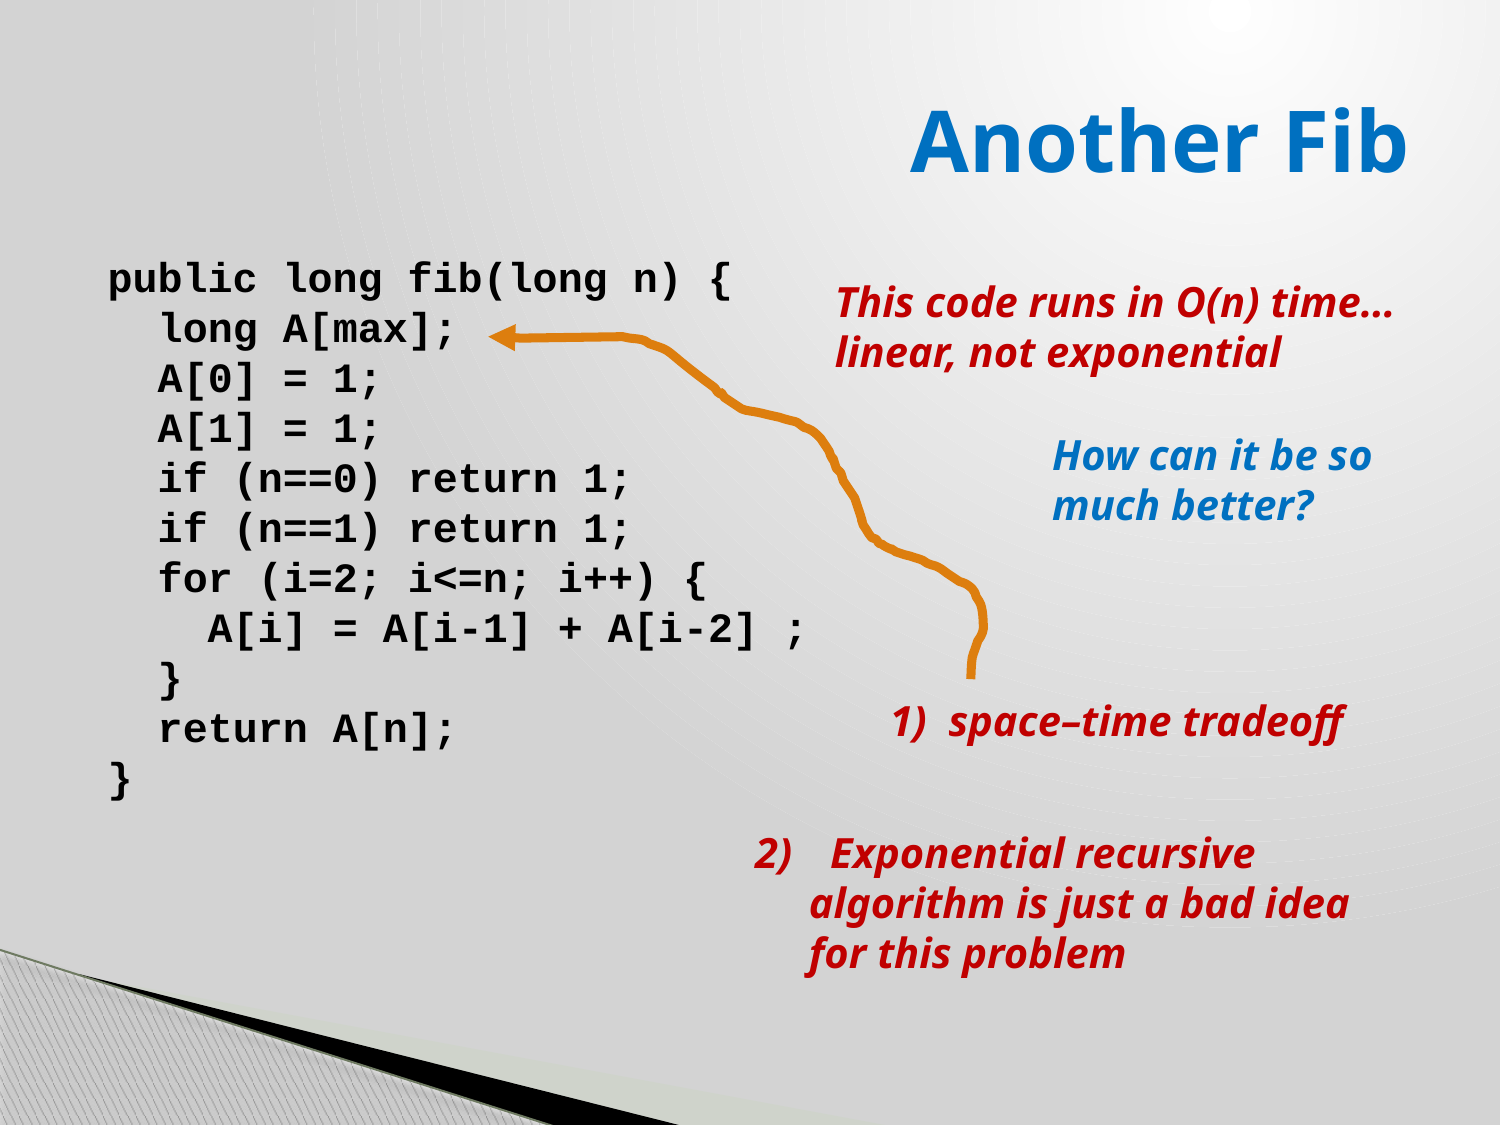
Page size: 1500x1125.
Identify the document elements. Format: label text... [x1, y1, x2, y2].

list public long fib(long n) { long A[max]; A[0] = 1; A[1] = 1; if (n==0) return 1; if (n==1) return 1; for (i=2; i<=n; i++) { A[i] = A[i-1] + A[i-2] ; } return A[n]; } [75, 243, 1425, 986]
text_box Exponential recursive algorithm is just a bad idea for this problem [740, 819, 1425, 985]
text_box 1) space–time tradeoff [875, 687, 1425, 753]
text_box This code runs in O(n) time… linear, not exponential [820, 268, 1468, 384]
text_box [488, 324, 988, 680]
text_box How can it be so much better? [1037, 421, 1400, 537]
title Another Fib [75, 45, 1425, 233]
